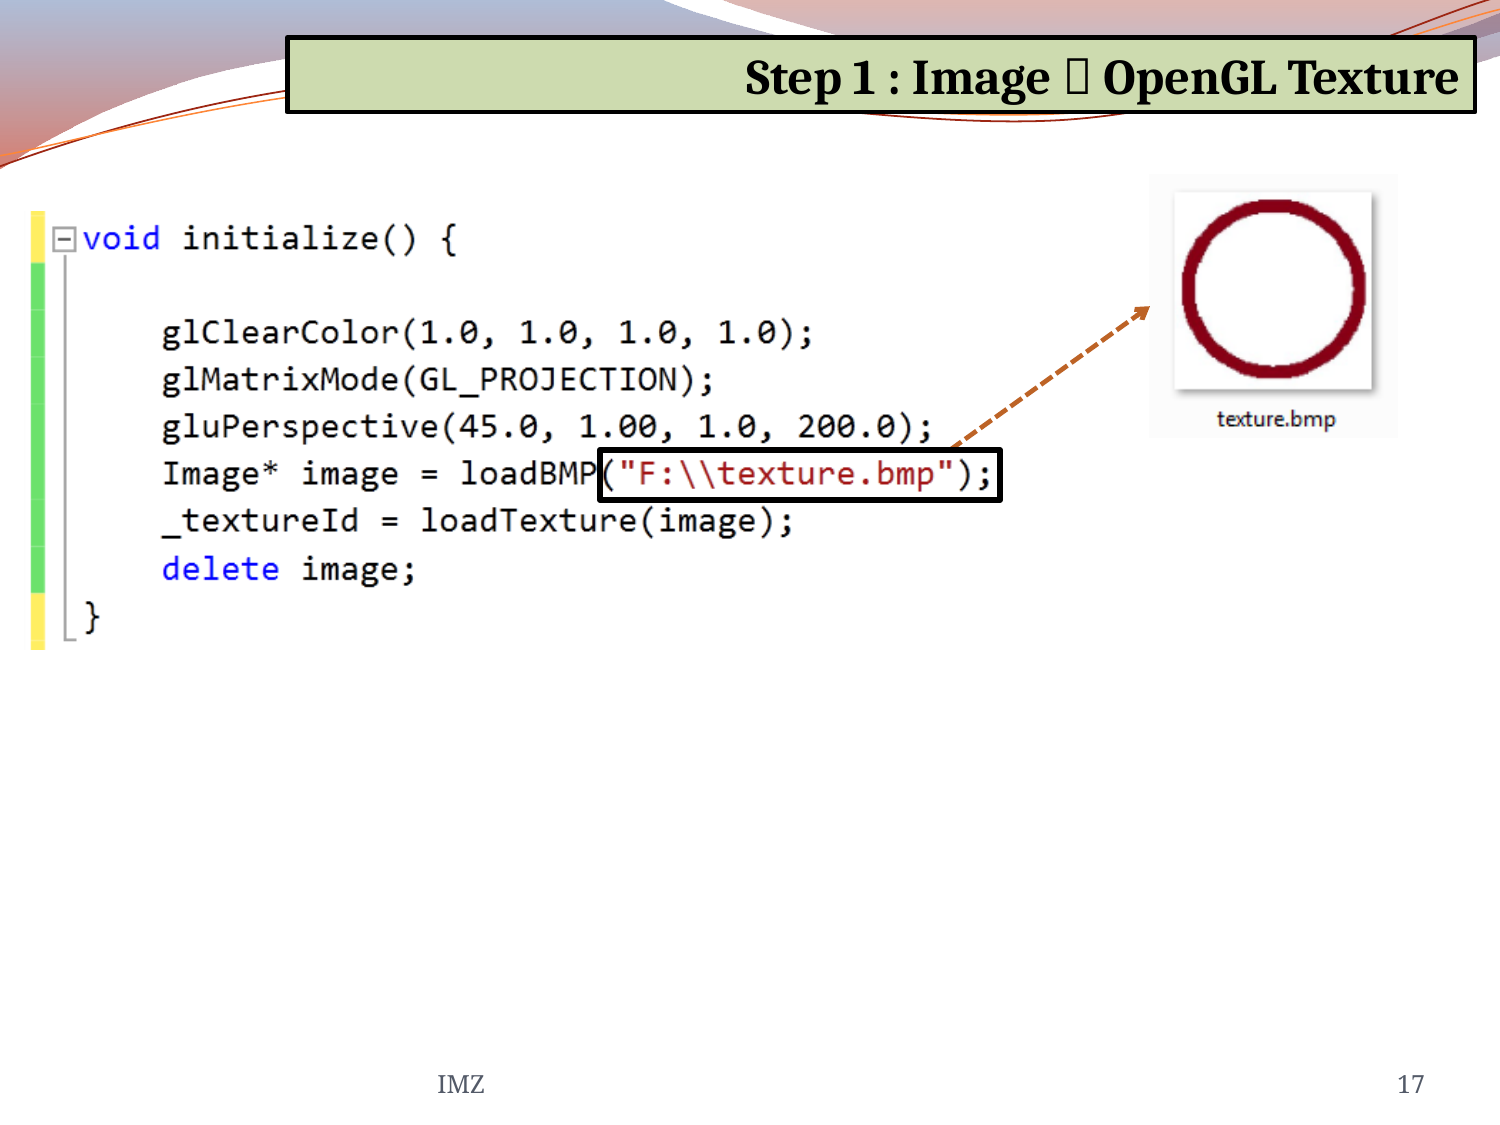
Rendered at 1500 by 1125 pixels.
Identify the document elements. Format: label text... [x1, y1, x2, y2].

slide_number 17 [1299, 1042, 1425, 1103]
footer IMZ [437, 1042, 988, 1103]
picture [1149, 174, 1398, 438]
text_box Step 1 : Image  OpenGL Texture [287, 37, 1475, 113]
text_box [949, 305, 1151, 451]
picture [24, 211, 1001, 651]
